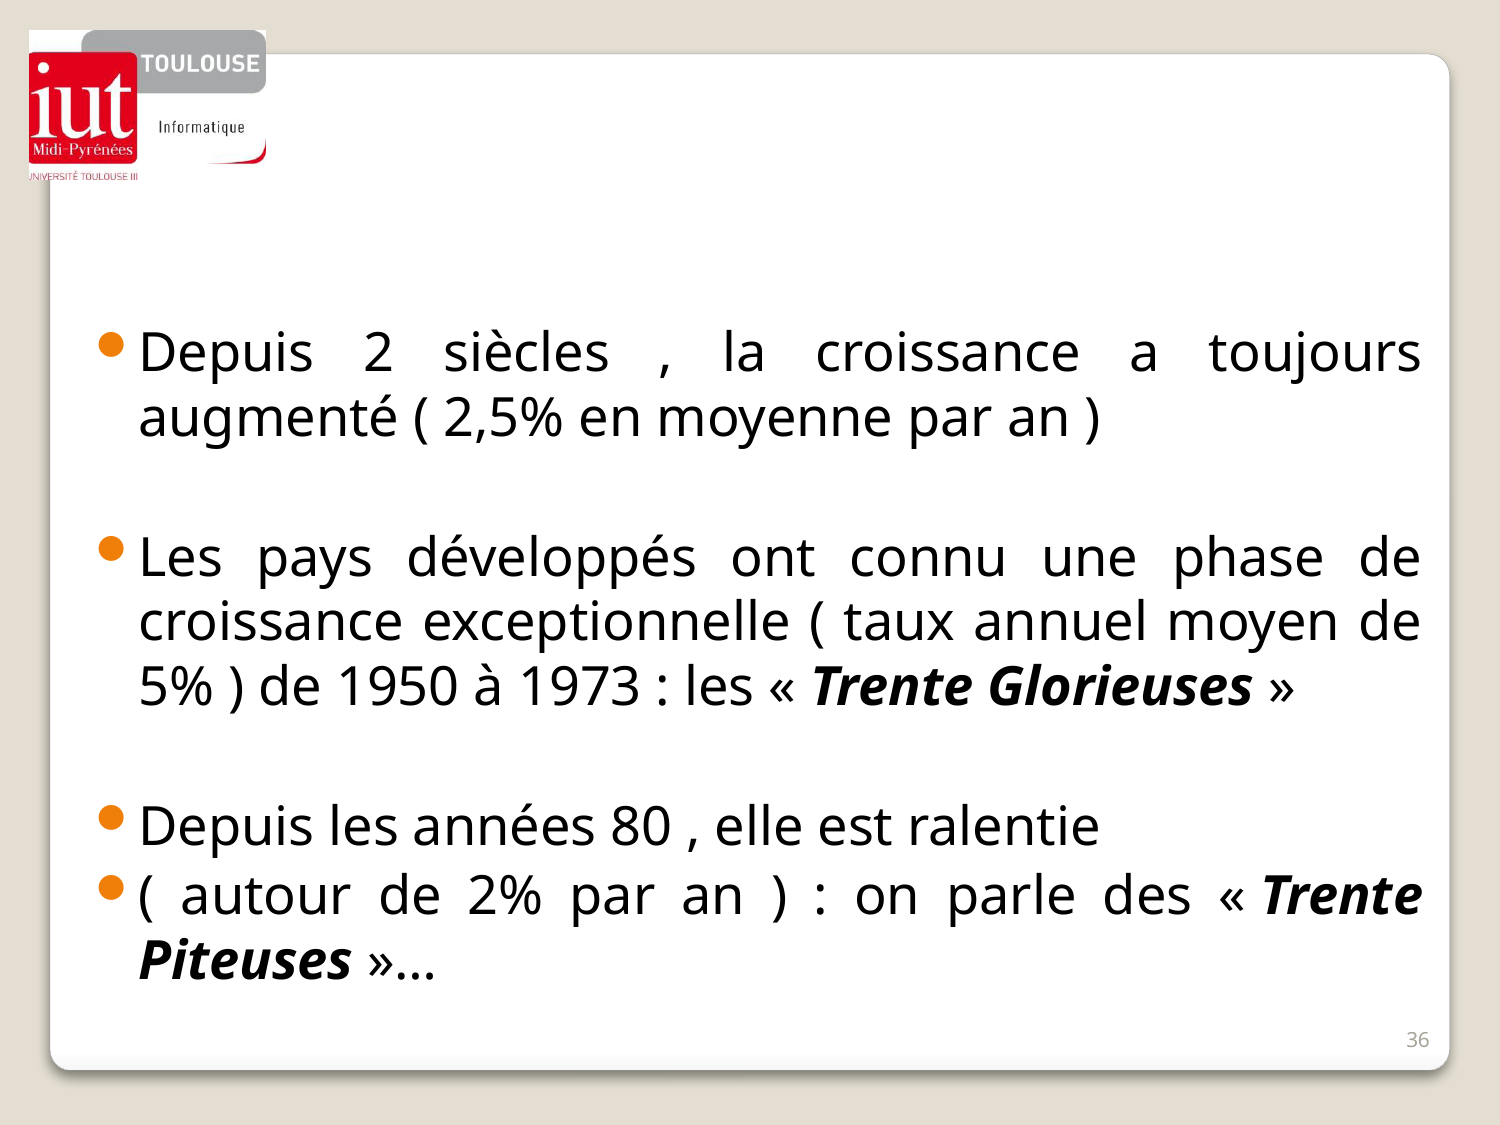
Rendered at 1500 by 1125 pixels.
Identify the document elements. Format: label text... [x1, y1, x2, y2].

list Depuis 2 siècles , la croissance a toujours augmenté ( 2,5% en moyenne par an ) Les pays développés ont connu une phase de croissance exceptionnelle ( taux annuel moyen de 5% ) de 1950 à 1973 : les « Trente Glorieuses » Depuis les années 80 , elle est ralentie ( autour de 2% par an ) : on parle des « Trente Piteuses »… [64, 302, 1438, 1012]
slide_number 36 [1369, 1002, 1445, 1063]
picture [29, 30, 266, 180]
